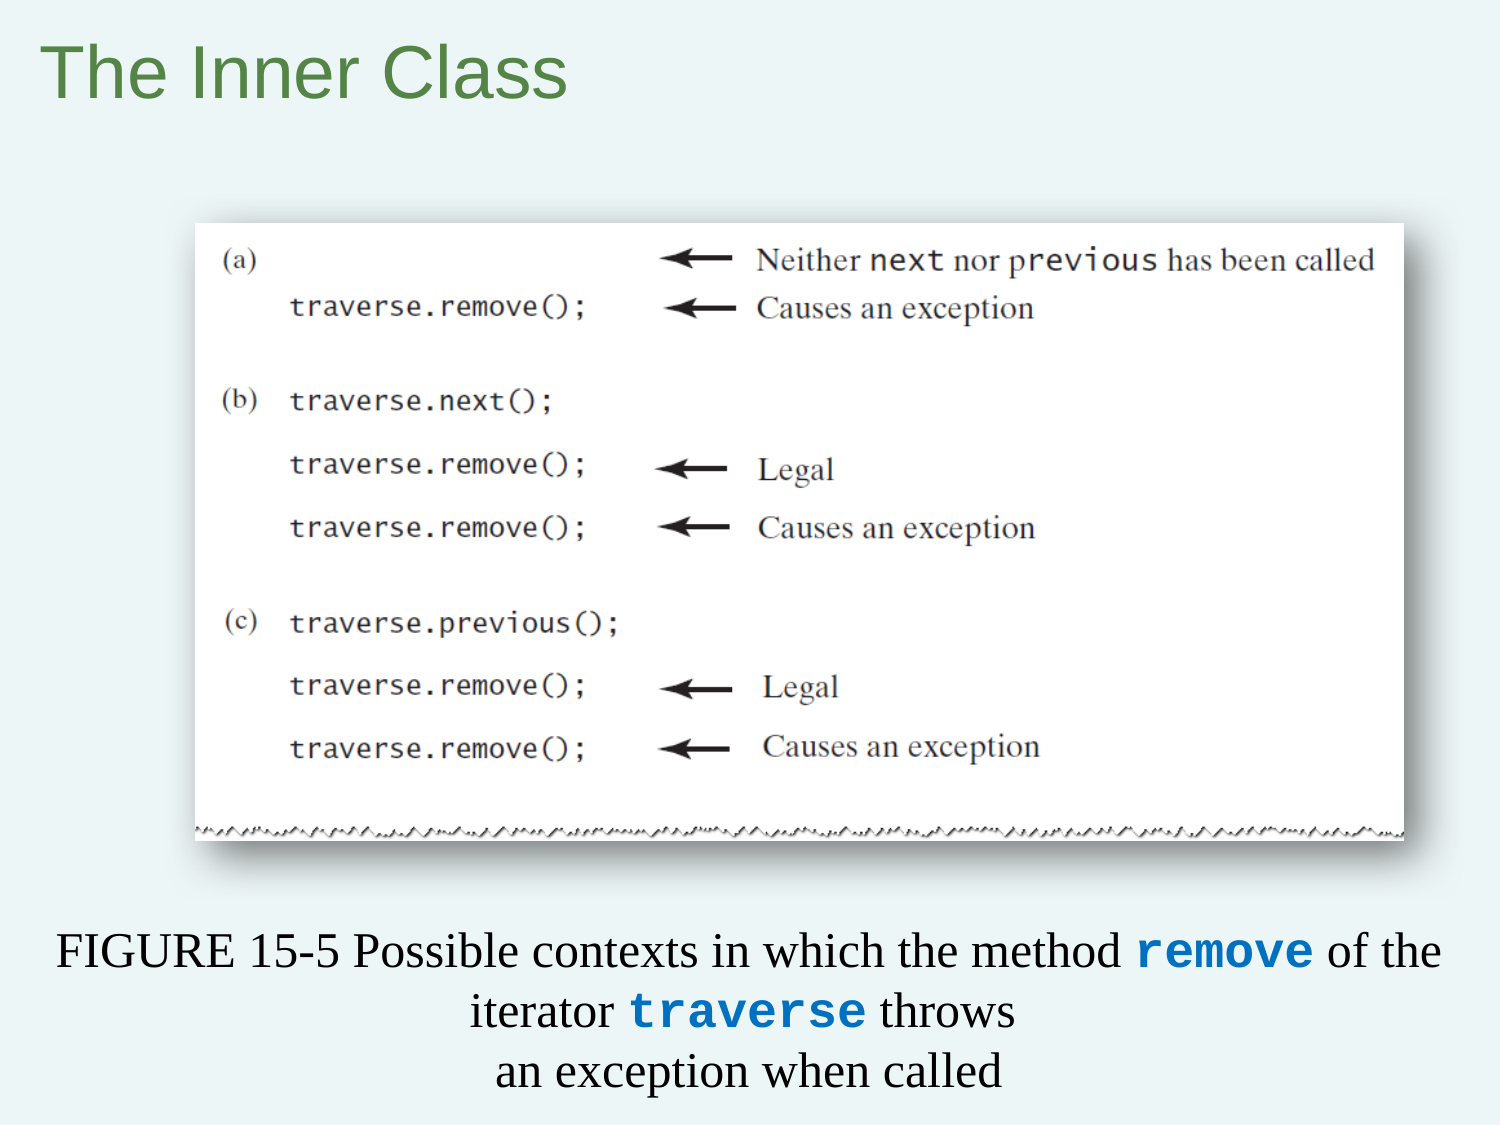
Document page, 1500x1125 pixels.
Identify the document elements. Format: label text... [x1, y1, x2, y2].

picture [195, 222, 1405, 841]
title The Inner Class [24, 0, 1475, 163]
list FIGURE 15-5 Possible contexts in which the method remove of the iterator traverse throws an exception when called [16, 910, 1482, 1044]
